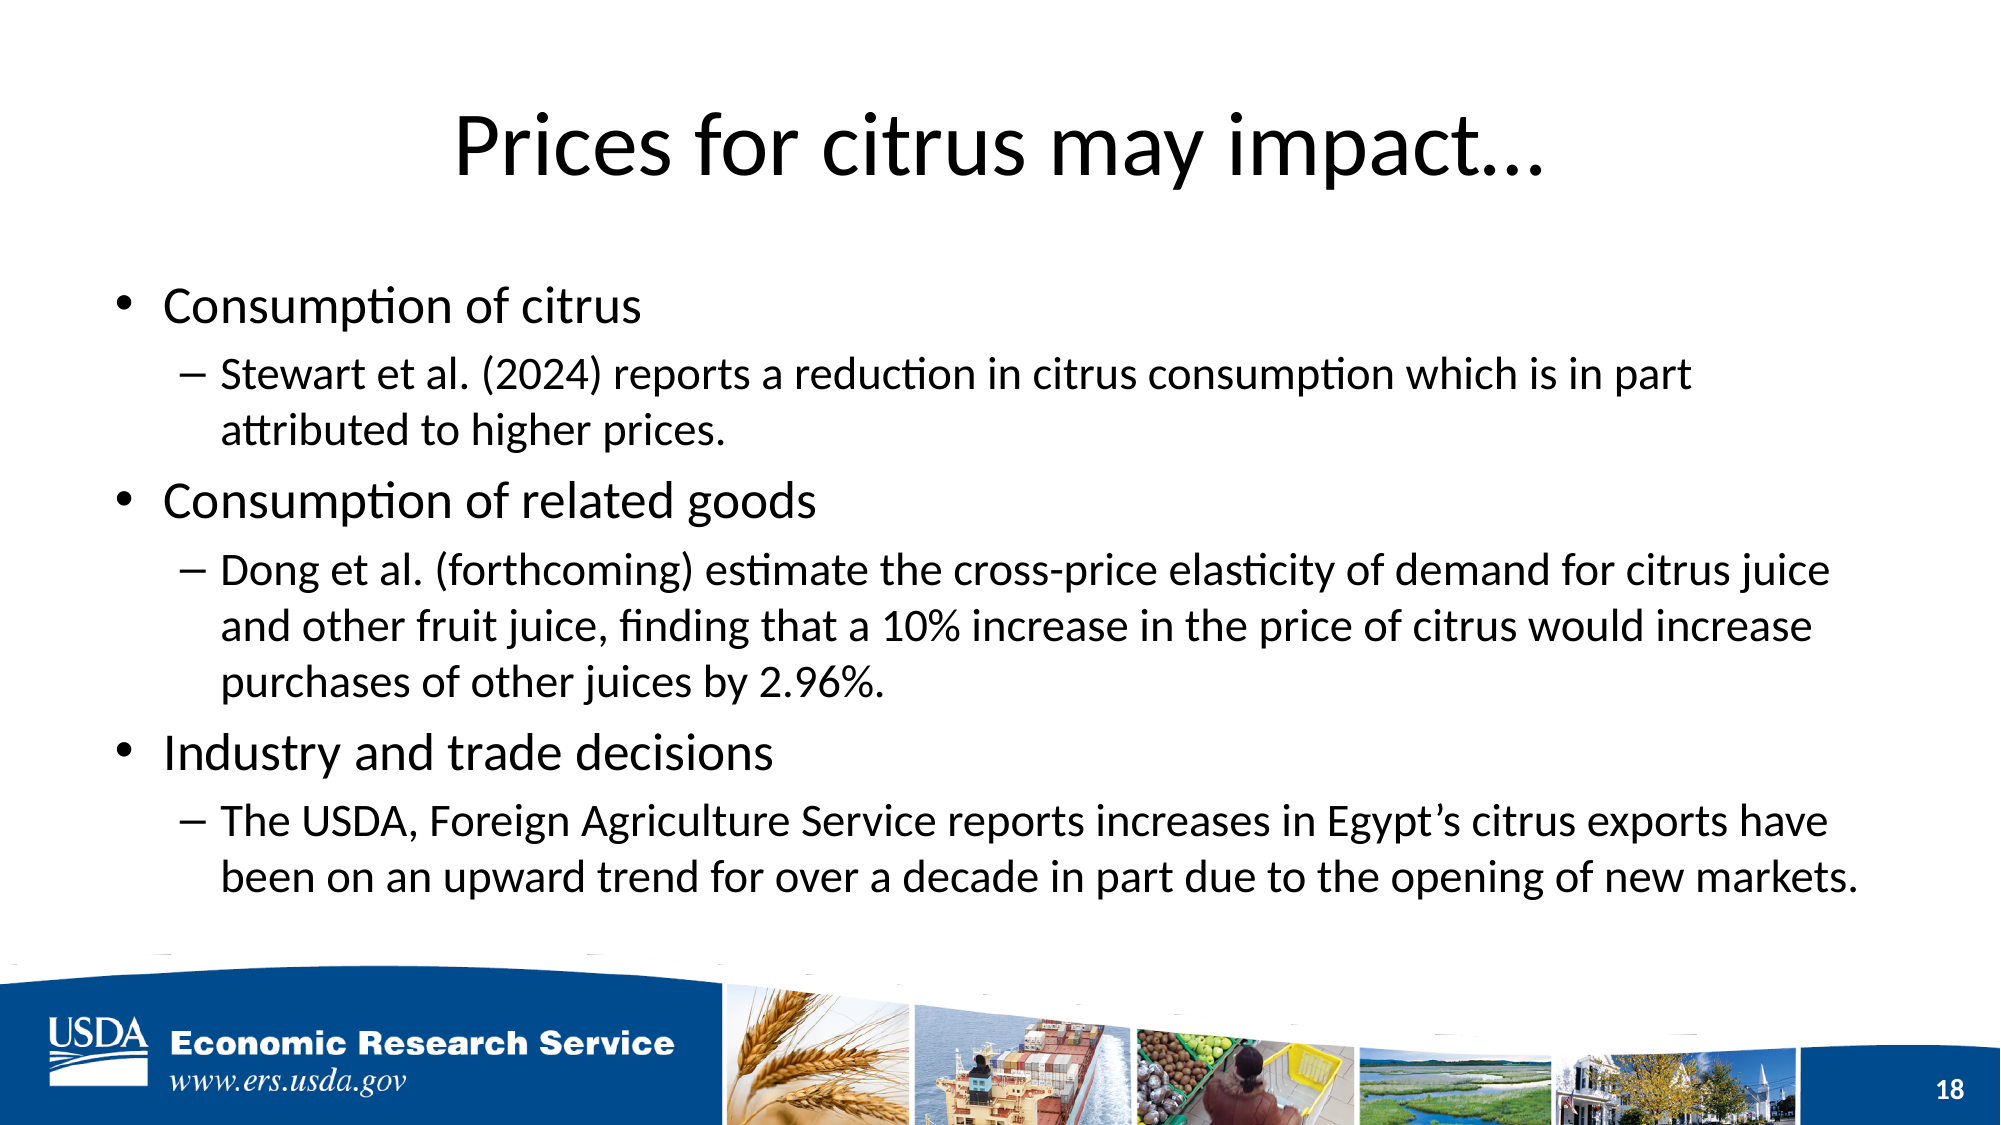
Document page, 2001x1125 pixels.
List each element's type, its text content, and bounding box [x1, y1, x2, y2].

list Consumption of citrus Stewart et al. (2024) reports a reduction in citrus consumption which is in part attributed to higher prices. Consumption of related goods Dong et al. (forthcoming) estimate the cross-price elasticity of demand for citrus juice and other fruit juice, finding that a 10% increase in the price of citrus would increase purchases of other juices by 2.96%. Industry and trade decisions The USDA, Foreign Agriculture Service reports increases in Egypt’s citrus exports have been on an upward trend for over a decade in part due to the opening of new markets. [99, 262, 1900, 950]
picture [0, 925, 2000, 1125]
title Prices for citrus may impact… [99, 45, 1900, 233]
